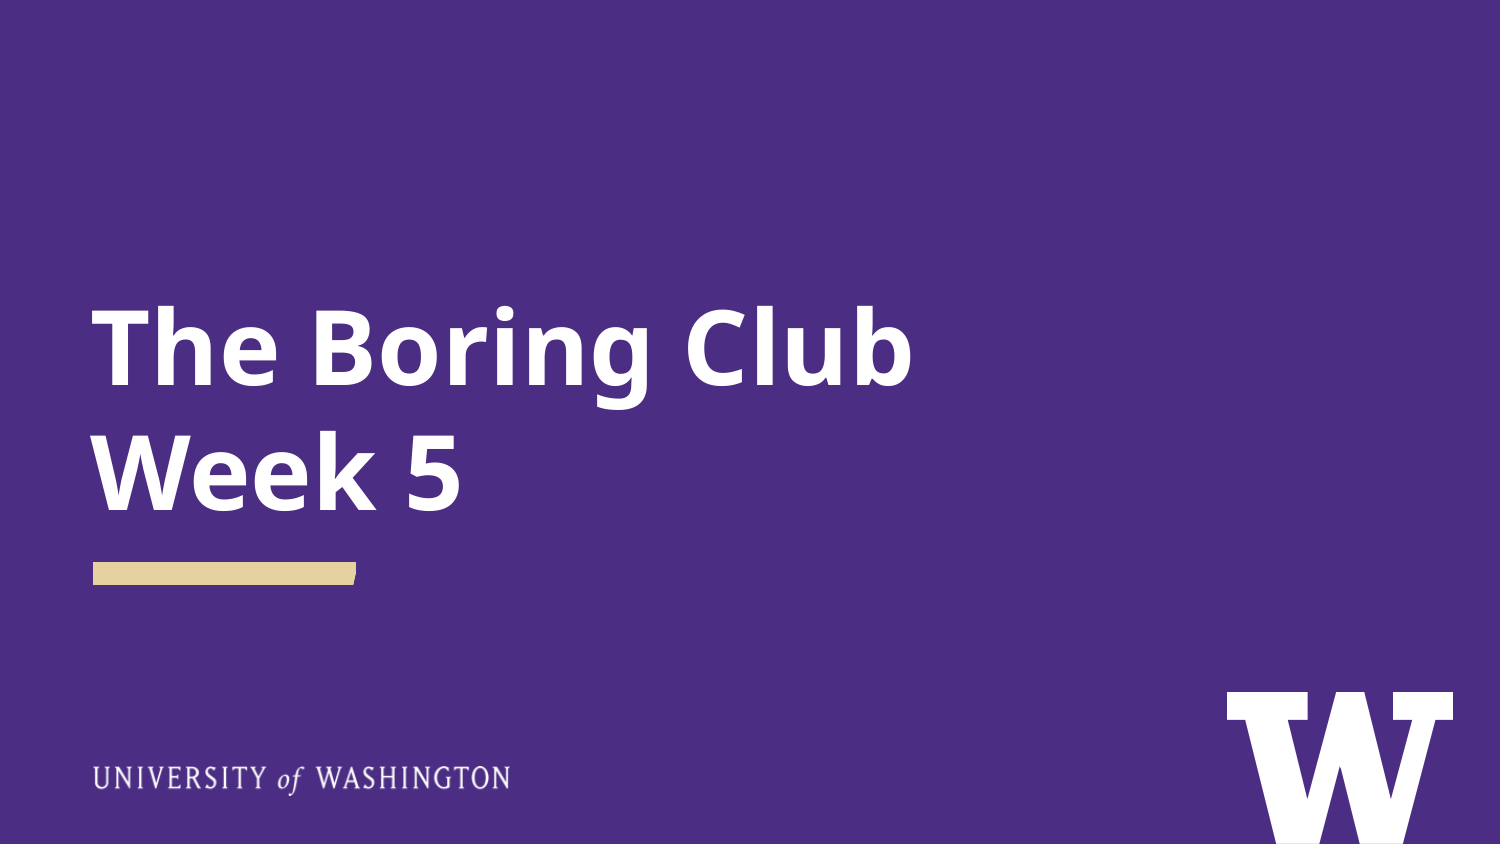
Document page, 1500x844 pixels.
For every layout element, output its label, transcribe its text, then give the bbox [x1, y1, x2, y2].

picture [93, 562, 356, 585]
picture [93, 766, 510, 796]
title The Boring Club Week 5 [75, 105, 1228, 540]
picture [1227, 692, 1453, 844]
